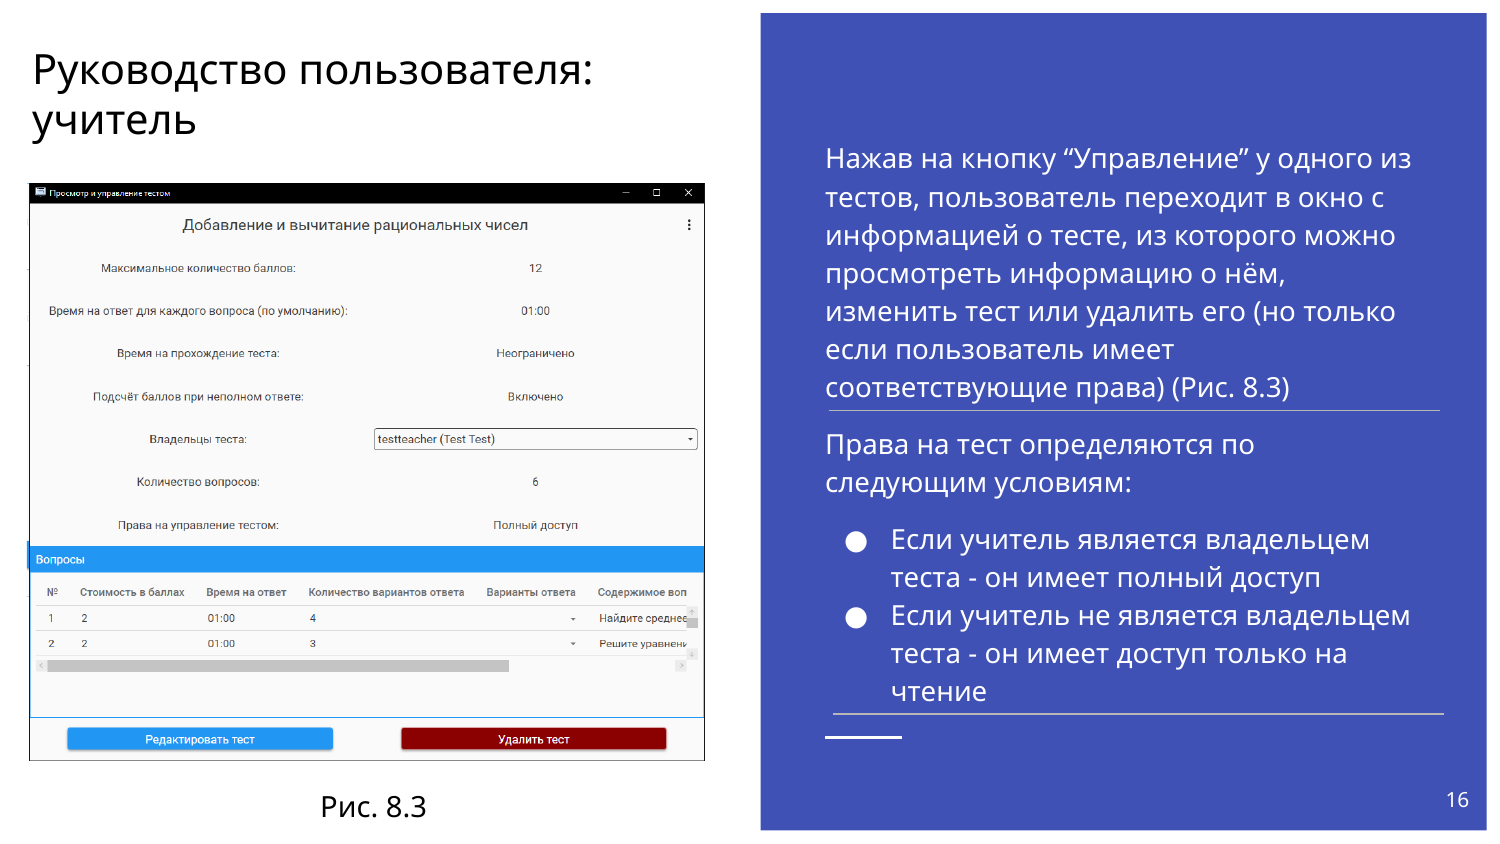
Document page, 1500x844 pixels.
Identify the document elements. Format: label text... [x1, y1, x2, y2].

slide_number ‹#› [1394, 769, 1484, 834]
text_box Рис. 8.3 [58, 782, 689, 839]
list Нажав на кнопку “Управление” у одного из тестов, пользователь переходит в окно с информацией о тесте, из которого можно просмотреть информацию о нём, изменить тест или удалить его (но только если пользователь имеет соответствующие права) (Рис. 8.3) Права на тест определяются по следующим условиям: Если учитель является владельцем теста - он имеет полный доступ Если учитель не является владельцем теста - он имеет доступ только на чтение [810, 118, 1440, 725]
title Руководство пользователя: учитель [17, 27, 764, 166]
picture [26, 183, 721, 774]
